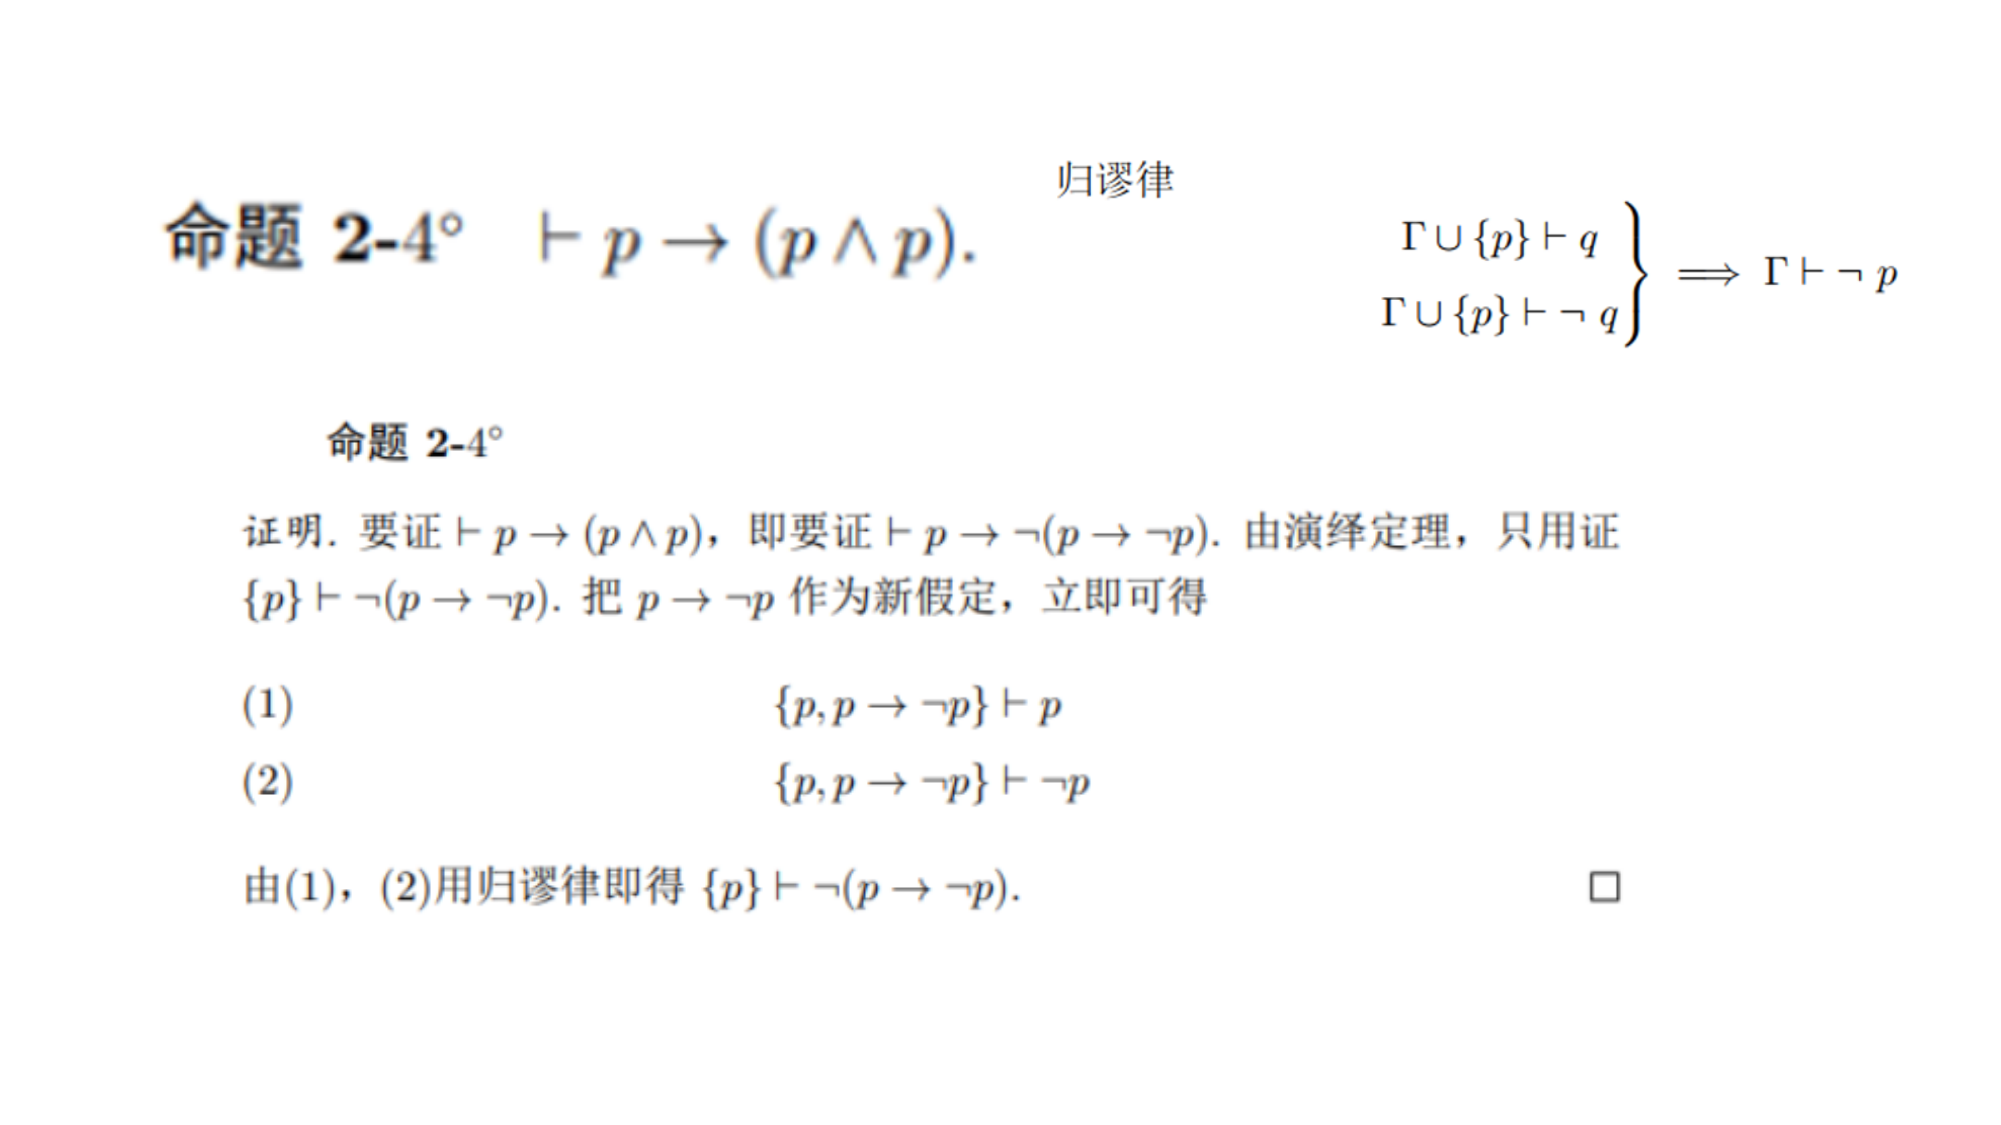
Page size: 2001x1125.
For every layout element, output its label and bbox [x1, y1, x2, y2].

picture [51, 143, 1968, 971]
